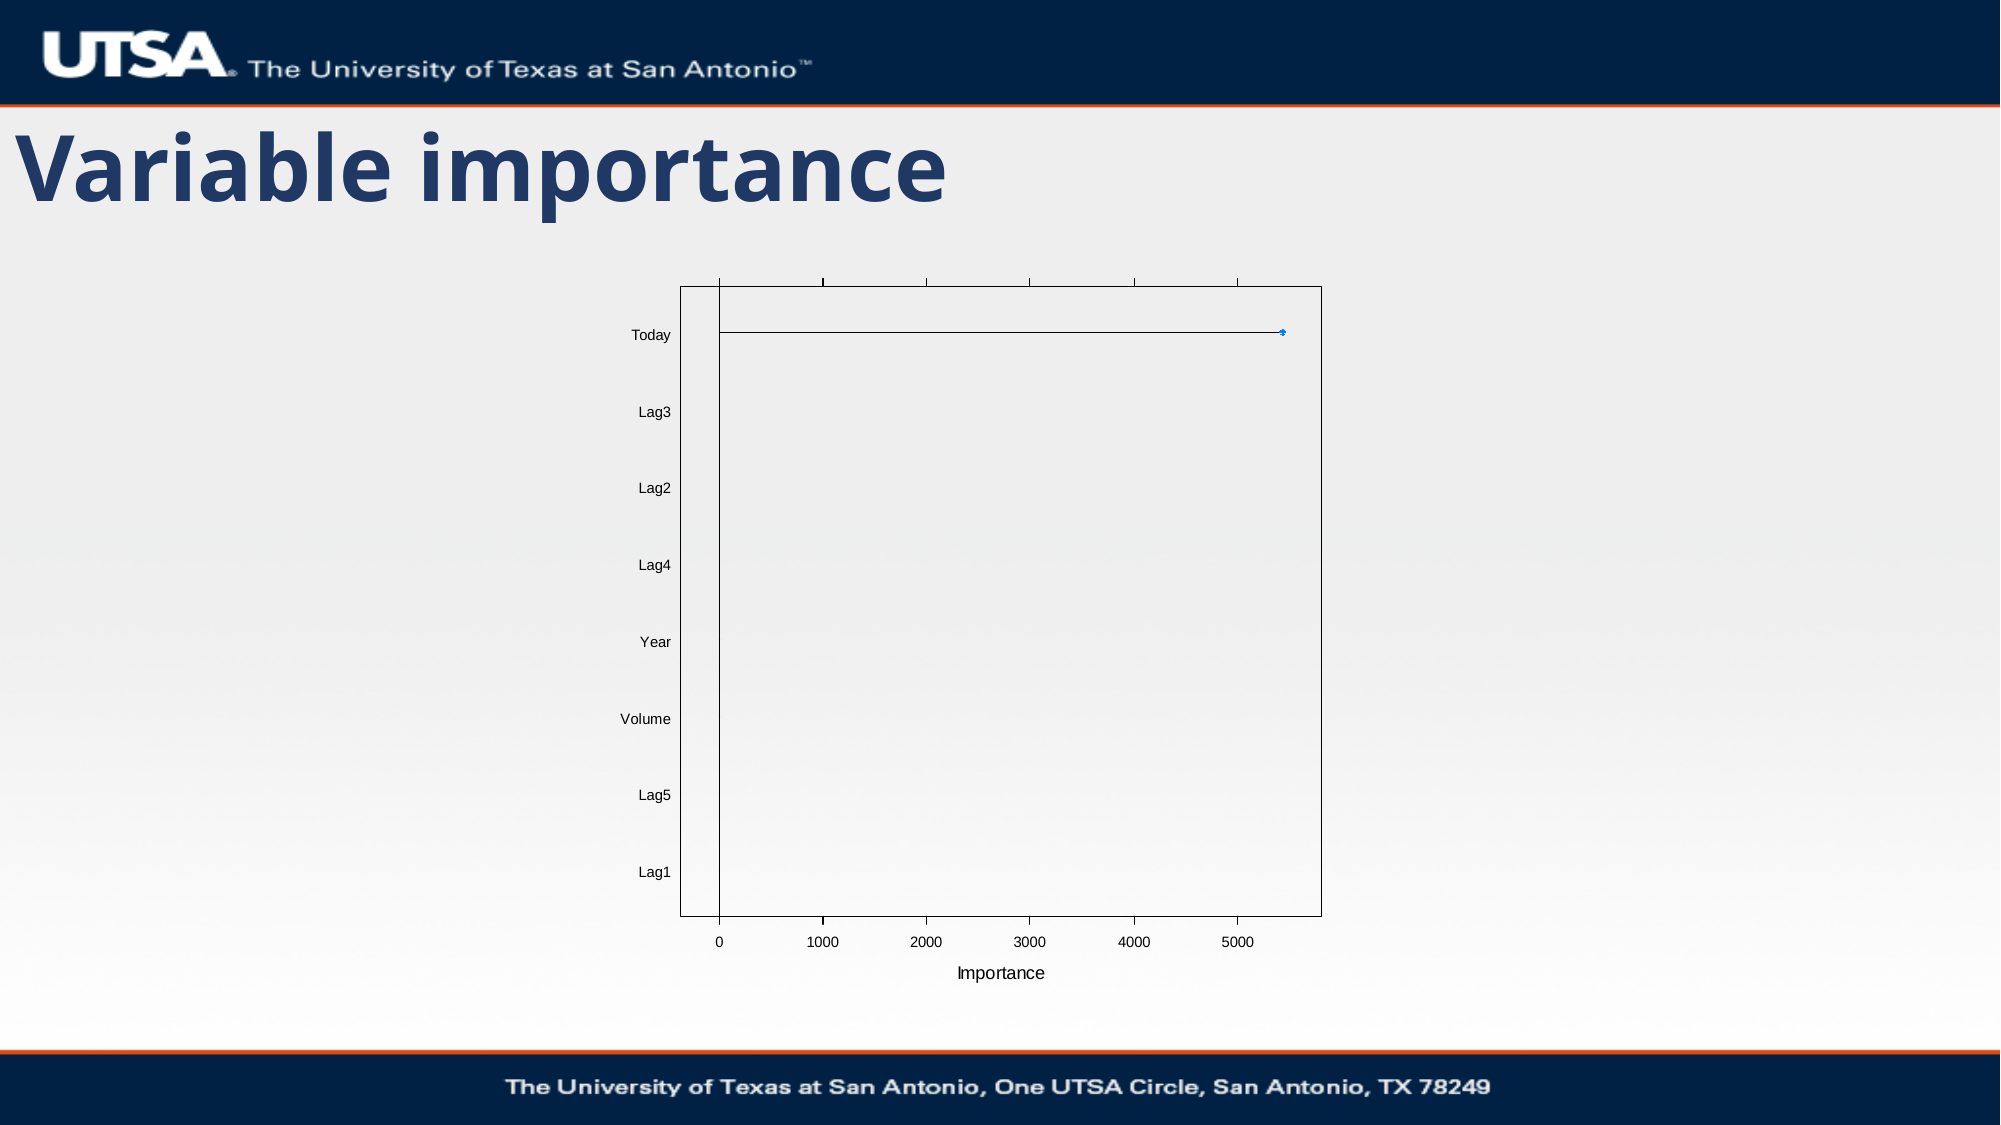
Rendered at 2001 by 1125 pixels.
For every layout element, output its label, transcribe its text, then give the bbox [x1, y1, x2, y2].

picture [0, 0, 2000, 109]
title Variable importance [0, 109, 2000, 234]
picture [0, 233, 2000, 1125]
